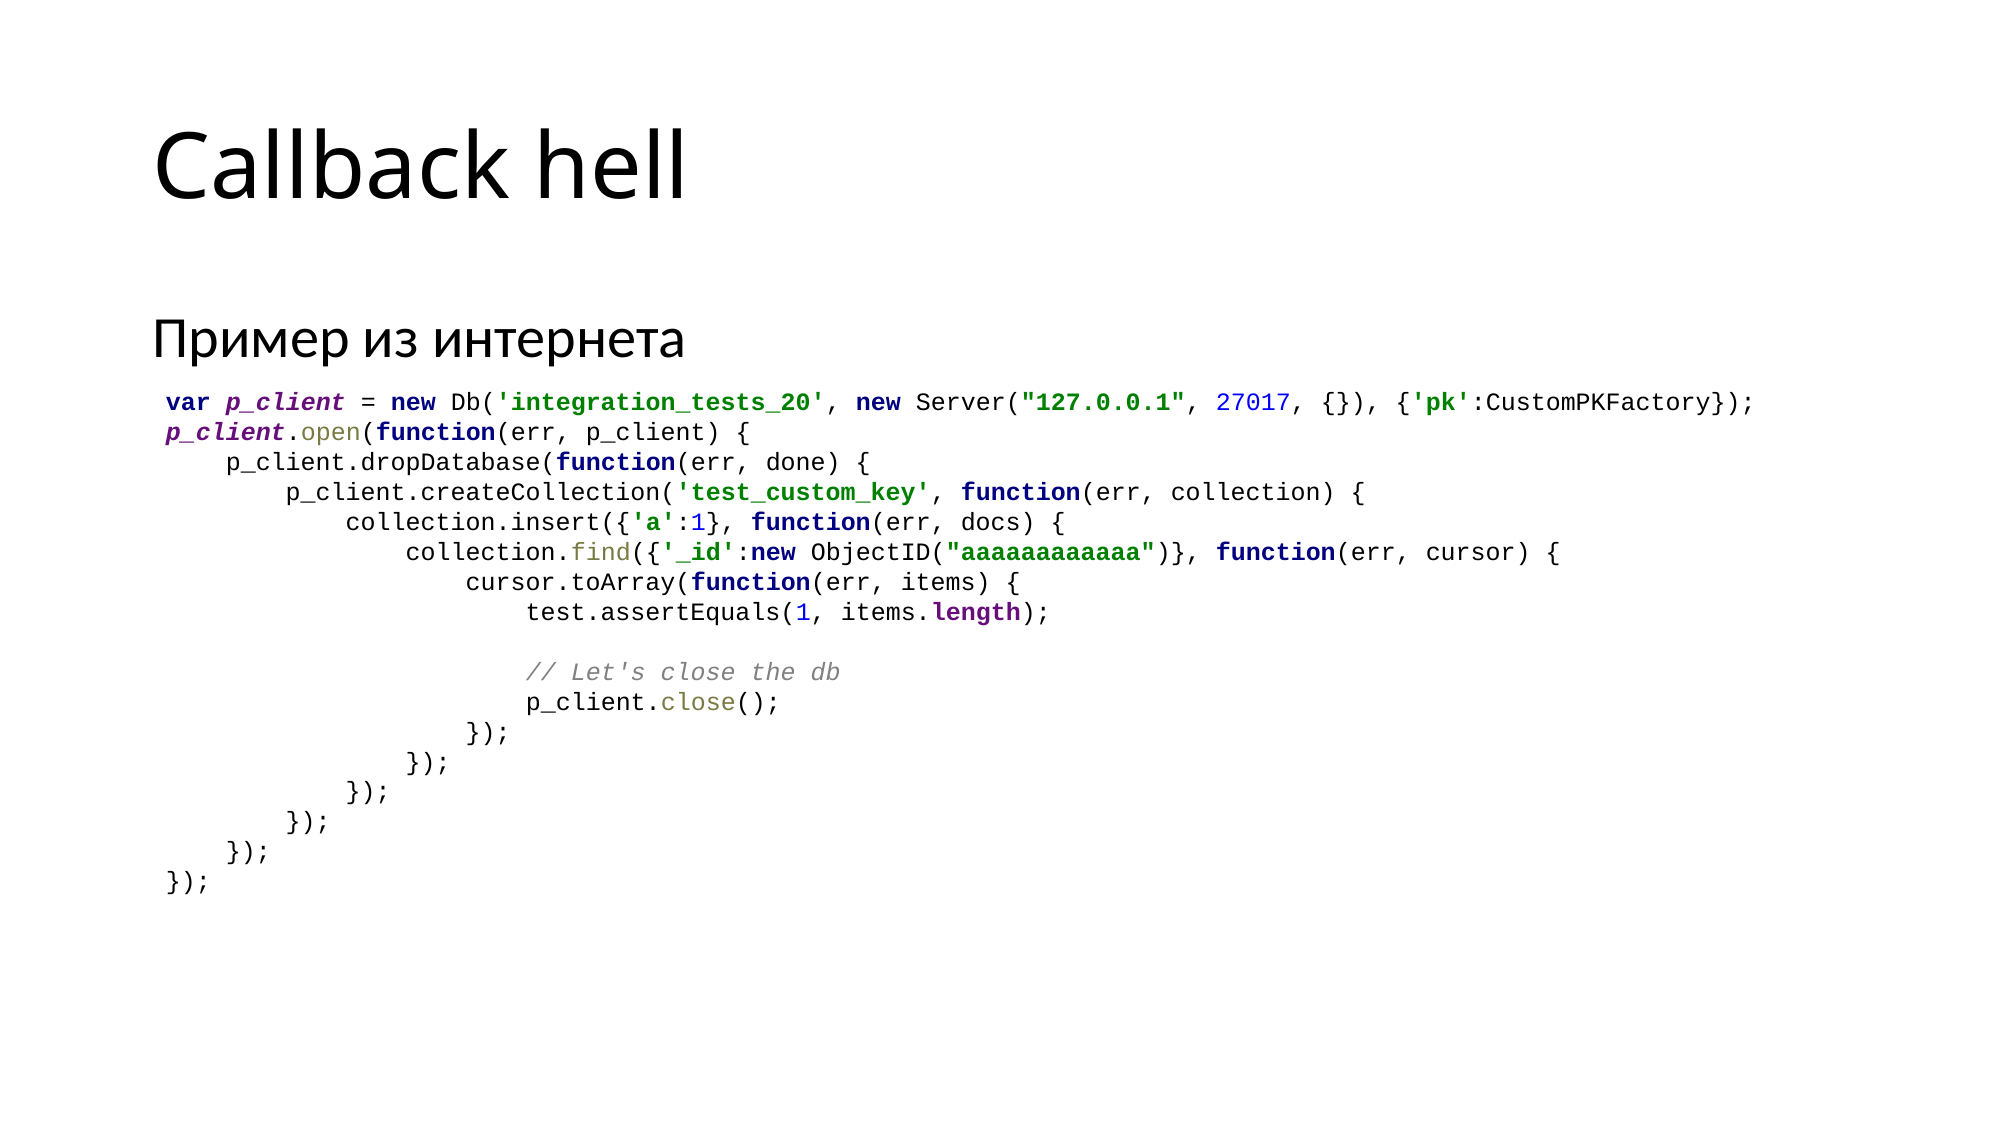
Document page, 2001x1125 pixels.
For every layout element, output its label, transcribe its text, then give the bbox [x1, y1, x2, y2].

text_box var p_client = new Db('integration_tests_20', new Server("127.0.0.1", 27017, {}), {'pk':CustomPKFactory}); p_client.open(function(err, p_client) { p_client.dropDatabase(function(err, done) { p_client.createCollection('test_custom_key', function(err, collection) { collection.insert({'a':1}, function(err, docs) { collection.find({'_id':new ObjectID("aaaaaaaaaaaa")}, function(err, cursor) { cursor.toArray(function(err, items) { test.assertEquals(1, items.length); ​ // Let's close the db​ p_client.close(); }); }); }); }); }); }); [150, 378, 1771, 903]
title Callback hell [137, 59, 1863, 278]
list Пример из интернета [137, 299, 1863, 1014]
